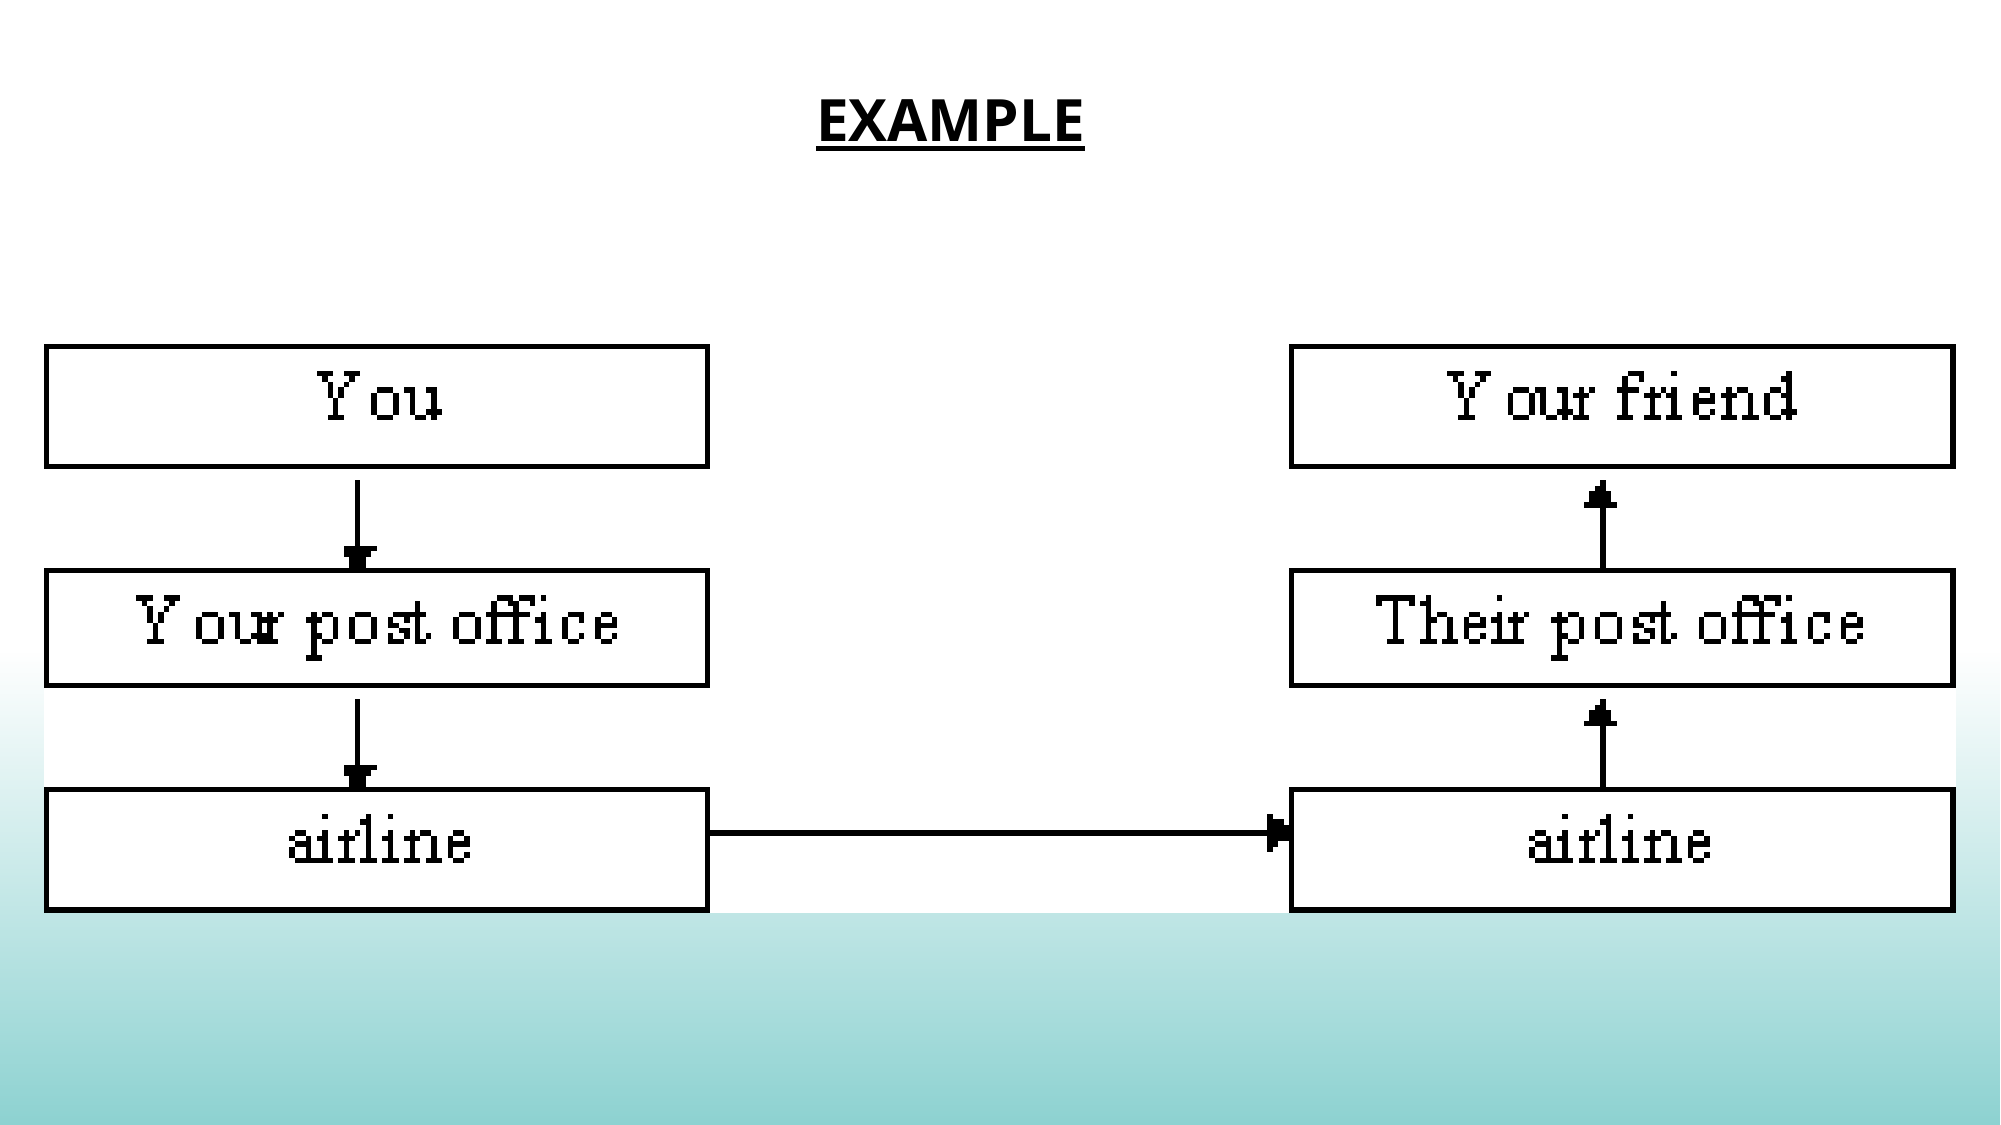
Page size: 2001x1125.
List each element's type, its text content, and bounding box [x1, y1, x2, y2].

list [44, 344, 1956, 913]
text_box EXAMPLE [801, 75, 1428, 161]
